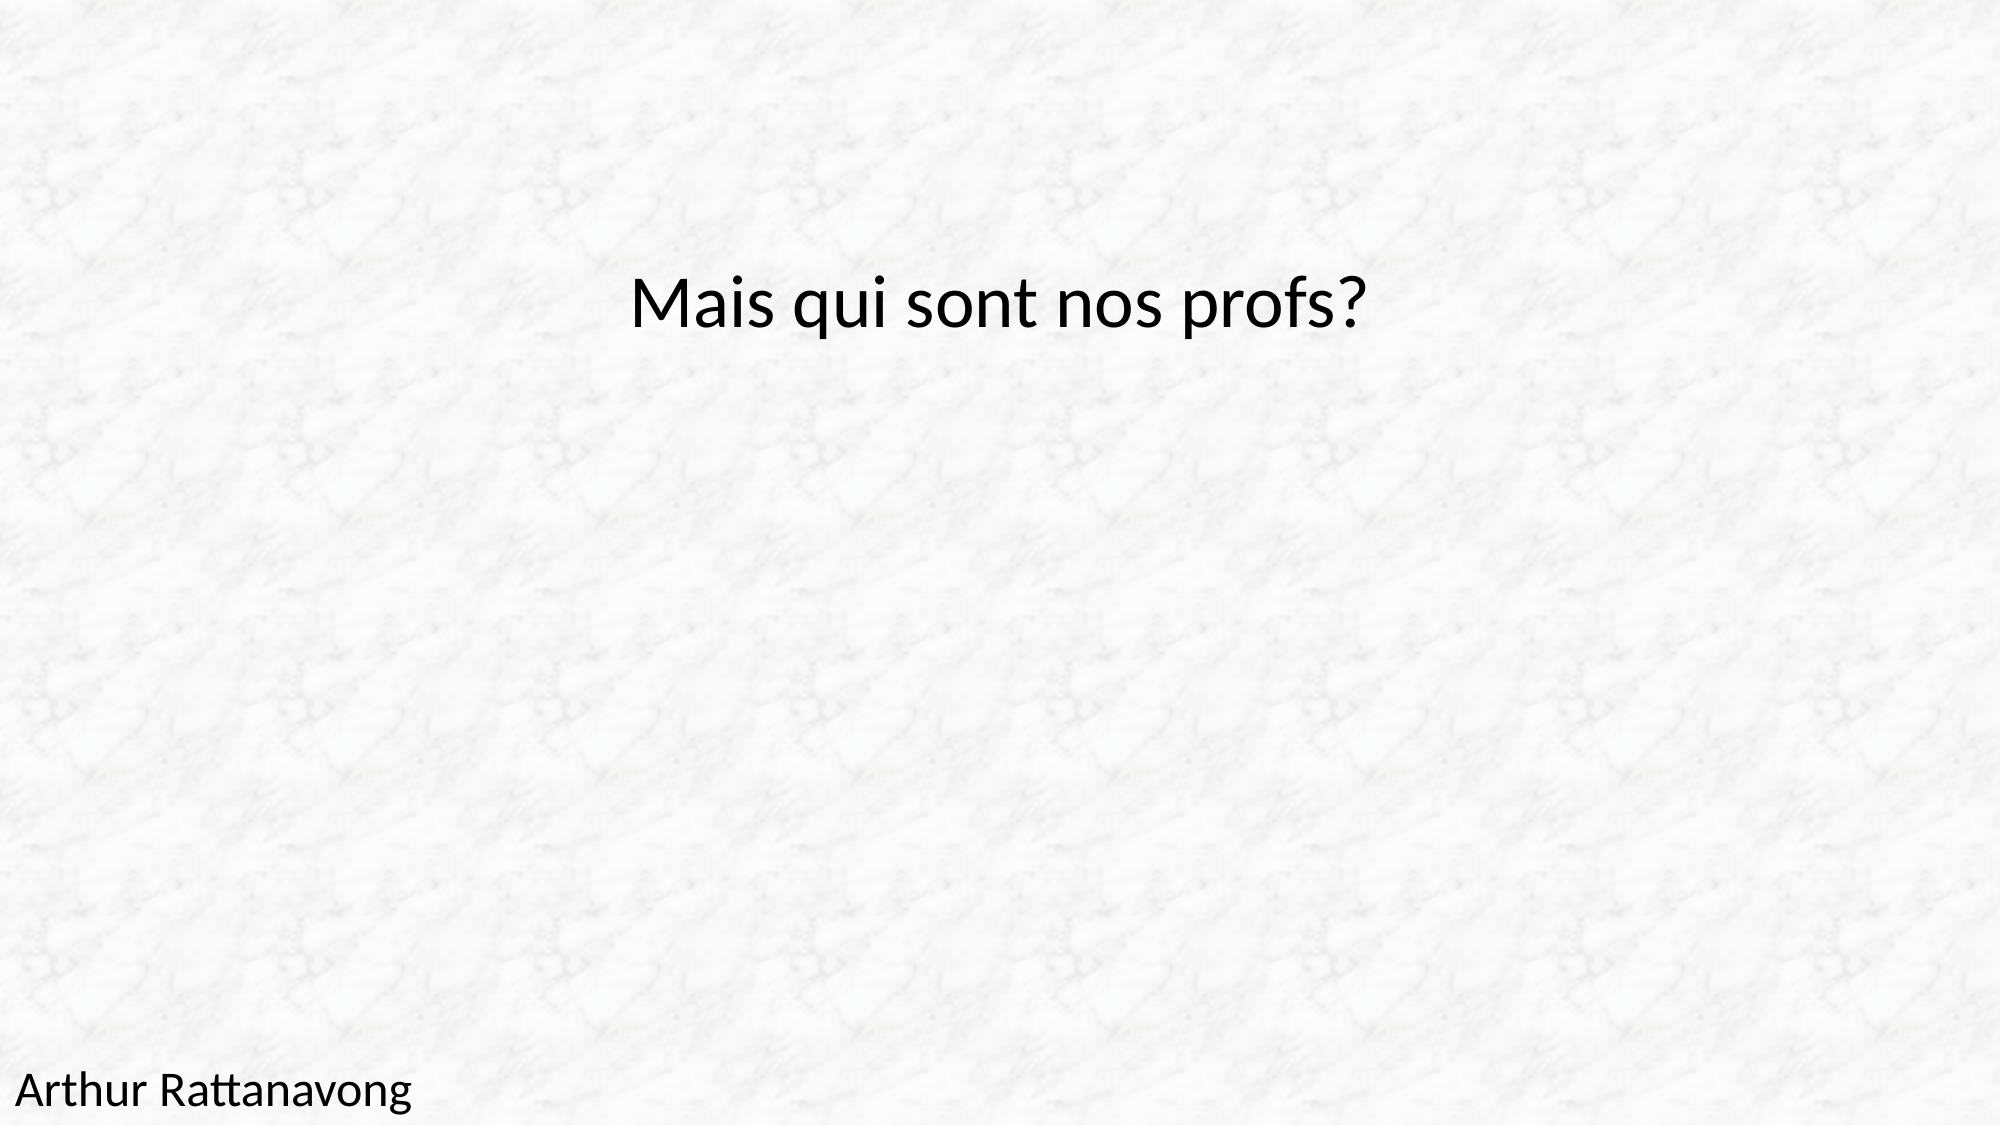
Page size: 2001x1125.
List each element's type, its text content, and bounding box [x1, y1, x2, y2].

text_box Mais qui sont nos profs? [0, 245, 2000, 350]
text_box Arthur Rattanavong [0, 1049, 2000, 1124]
